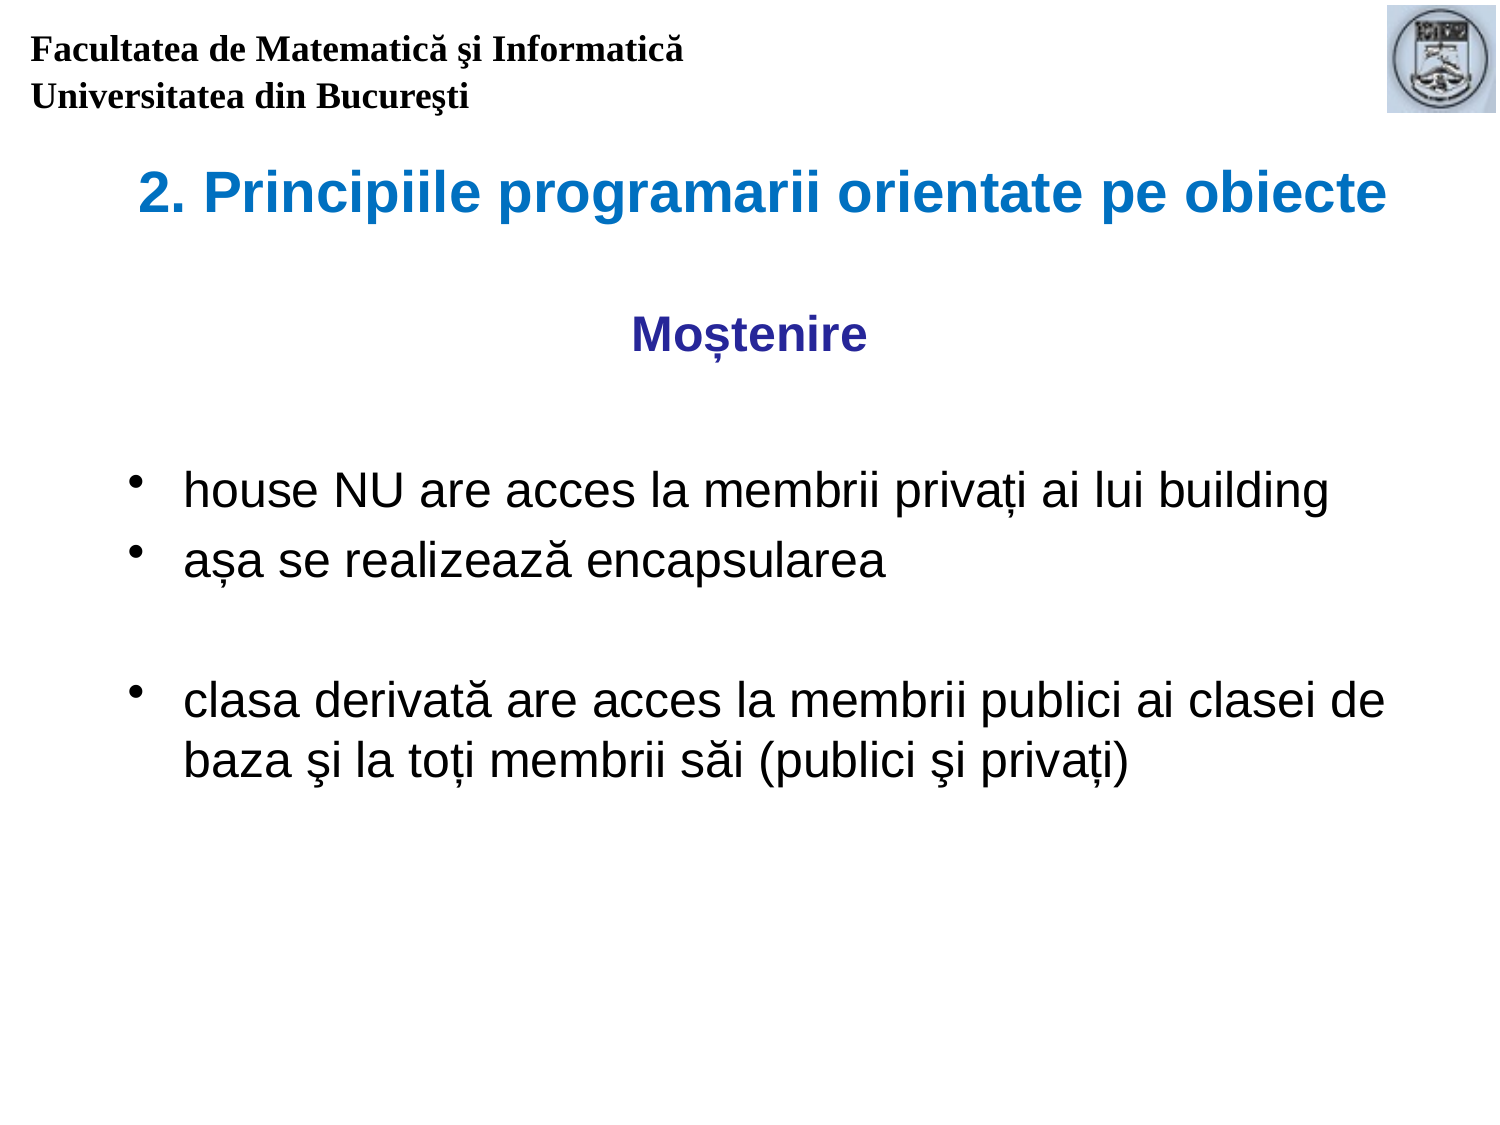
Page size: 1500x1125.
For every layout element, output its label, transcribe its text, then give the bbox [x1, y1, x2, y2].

title Moștenire [512, 274, 988, 388]
text_box Facultatea de Matematică şi Informatică Universitatea din Bucureşti [13, 13, 841, 123]
text_box 2. Principiile programarii orientate pe obiecte [125, 112, 1450, 211]
picture [1387, 4, 1496, 113]
list house NU are acces la membrii privați ai lui building așa se realizează encapsularea clasa derivată are acces la membrii publici ai clasei de baza şi la toți membrii săi (publici şi privați) [112, 449, 1451, 801]
